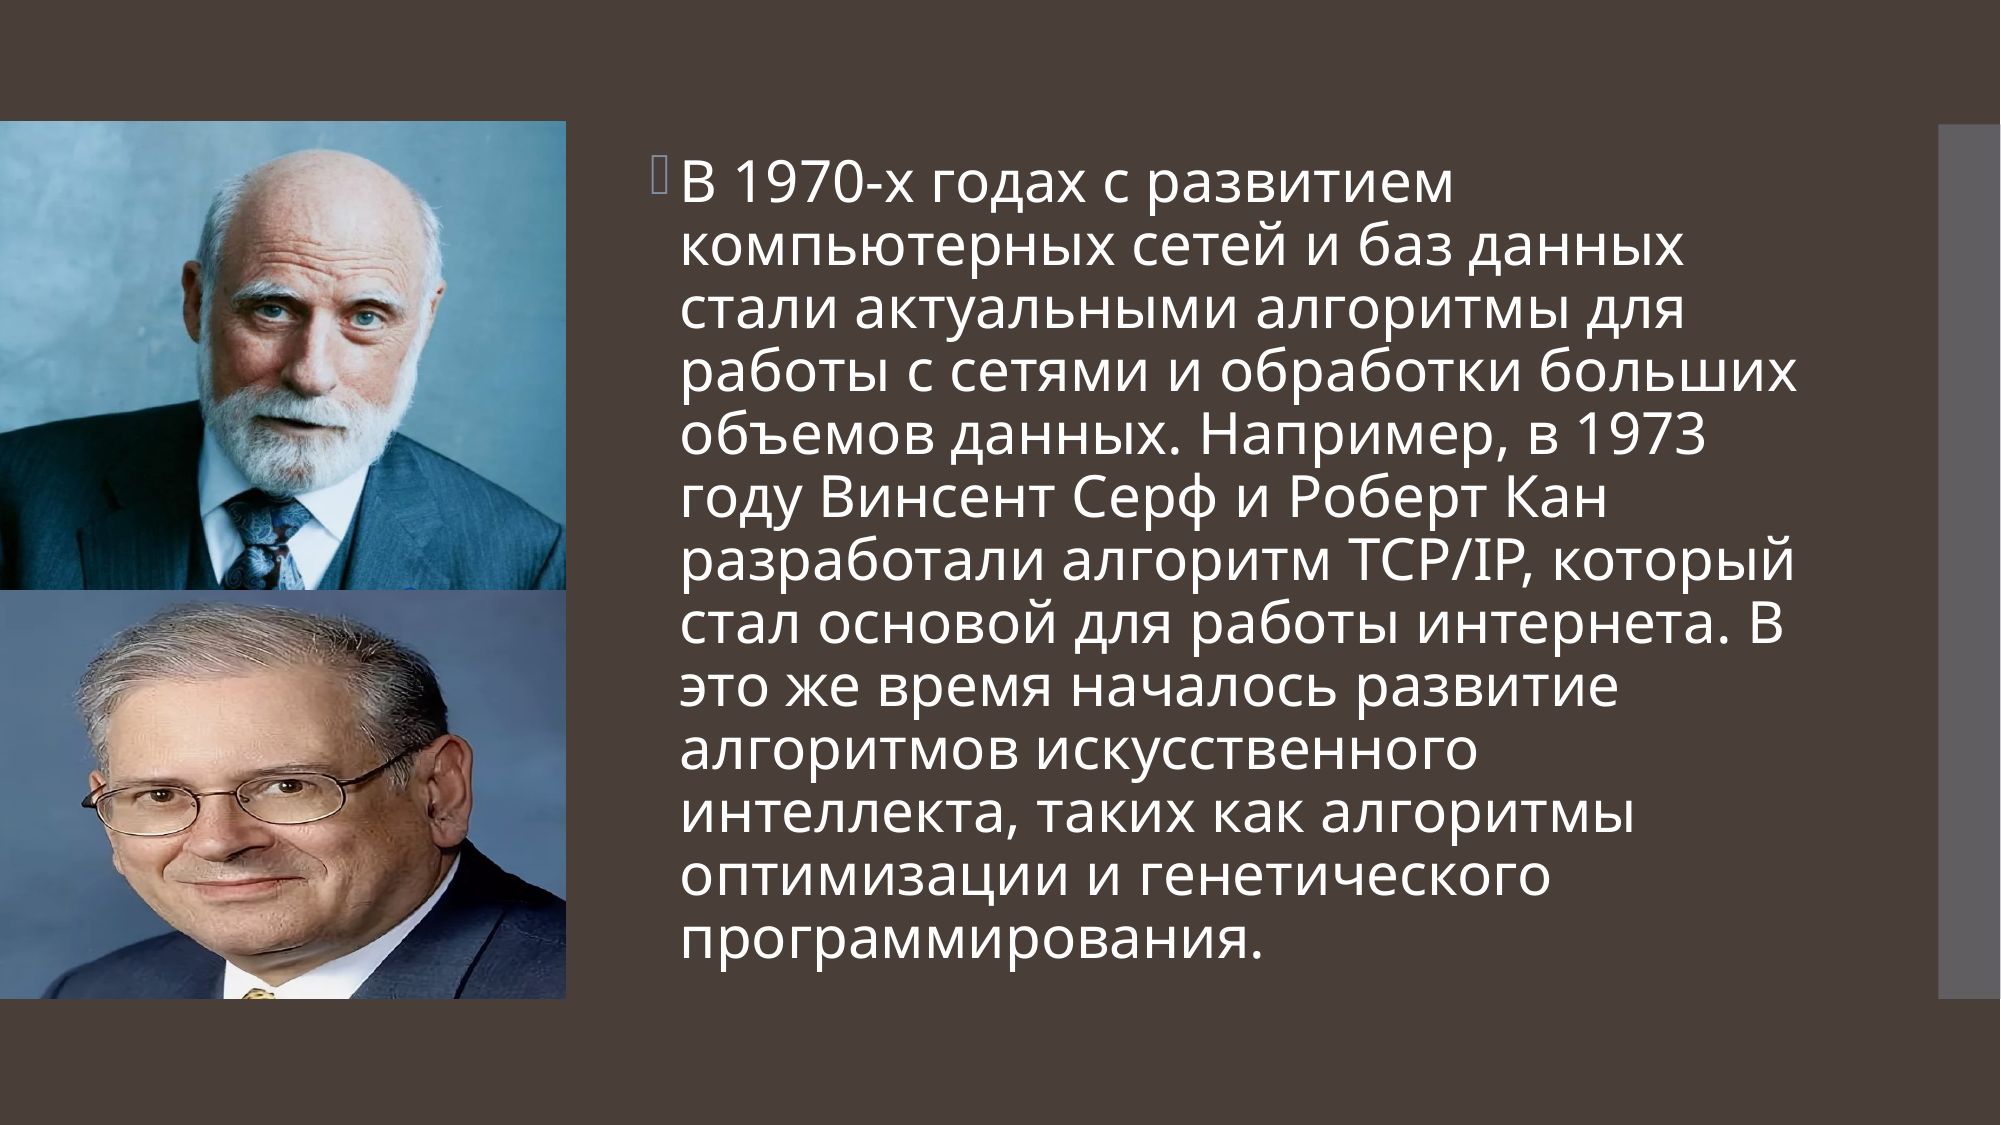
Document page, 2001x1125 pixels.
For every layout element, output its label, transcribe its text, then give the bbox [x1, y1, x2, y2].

picture [0, 121, 566, 999]
list В 1970-х годах с развитием компьютерных сетей и баз данных стали актуальными алгоритмы для работы с сетями и обработки больших объемов данных. Например, в 1973 году Винсент Серф и Роберт Кан разработали алгоритм TCP/IP, который стал основой для работы интернета. В это же время началось развитие алгоритмов искусственного интеллекта, таких как алгоритмы оптимизации и генетического программирования. [634, 141, 1835, 982]
